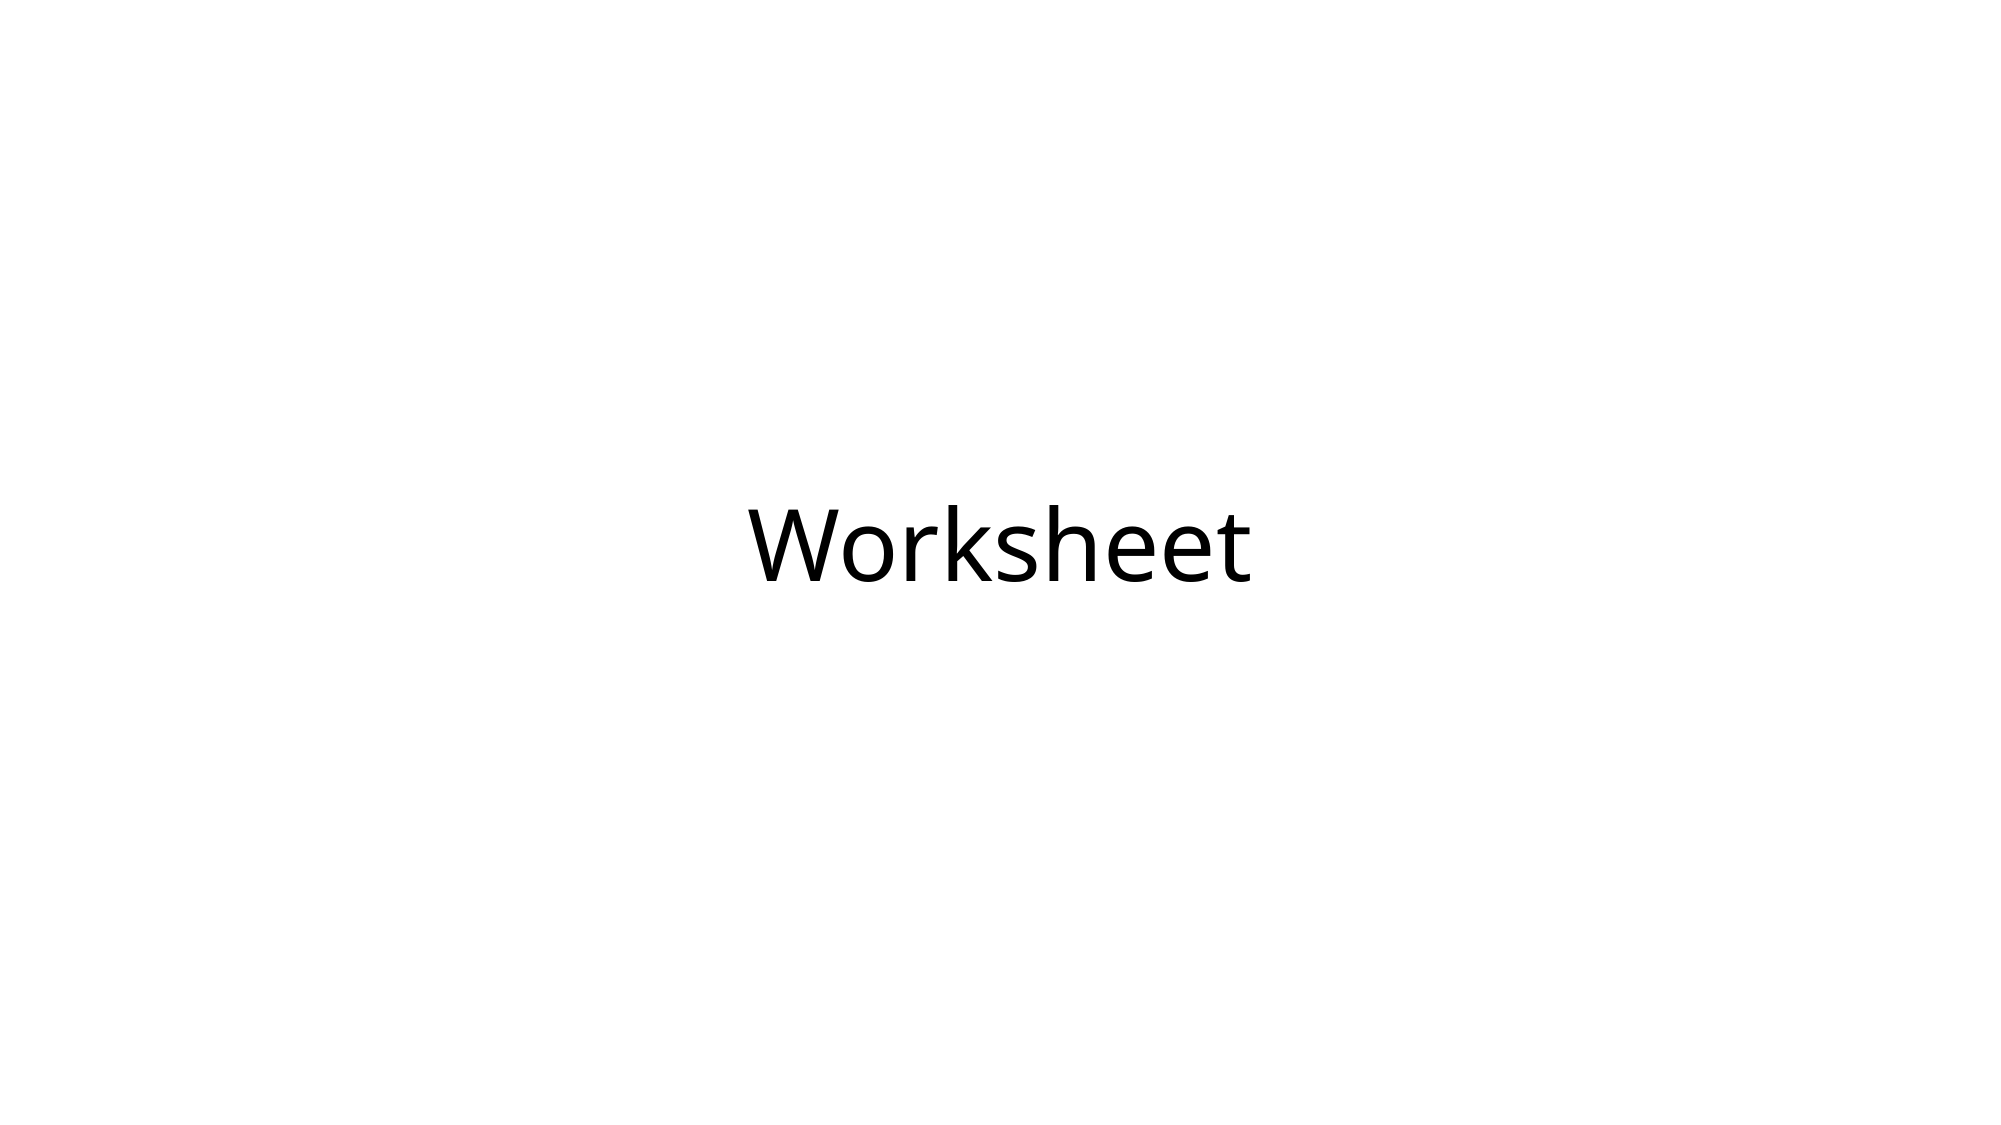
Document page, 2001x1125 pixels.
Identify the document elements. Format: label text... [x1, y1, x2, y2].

title Worksheet [137, 454, 1863, 645]
